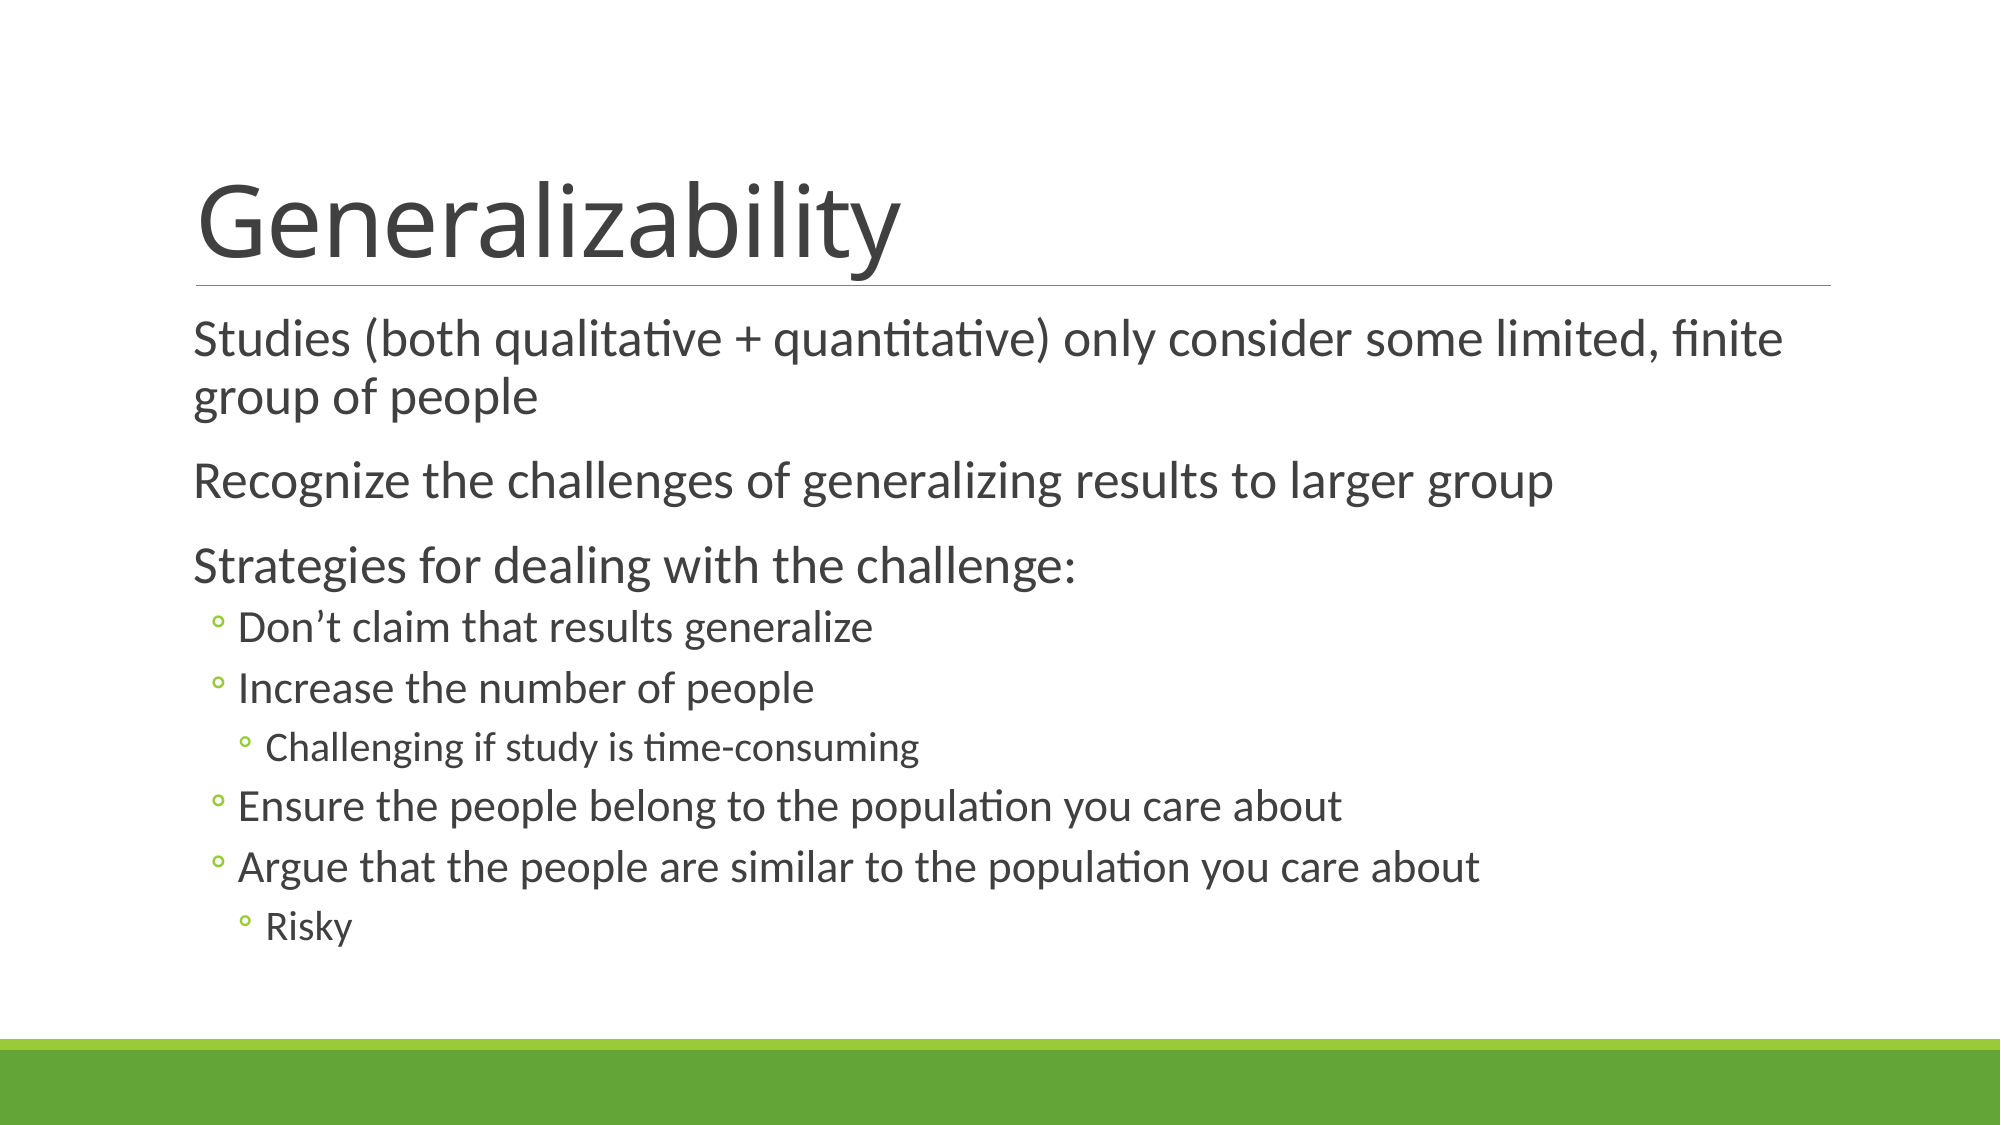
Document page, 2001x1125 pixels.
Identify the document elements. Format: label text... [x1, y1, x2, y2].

title Generalizability [180, 47, 1830, 285]
list Studies (both qualitative + quantitative) only consider some limited, finite group of people Recognize the challenges of generalizing results to larger group Strategies for dealing with the challenge: Don’t claim that results generalize Increase the number of people Challenging if study is time-consuming Ensure the people belong to the population you care about Argue that the people are similar to the population you care about Risky [180, 302, 1830, 963]
